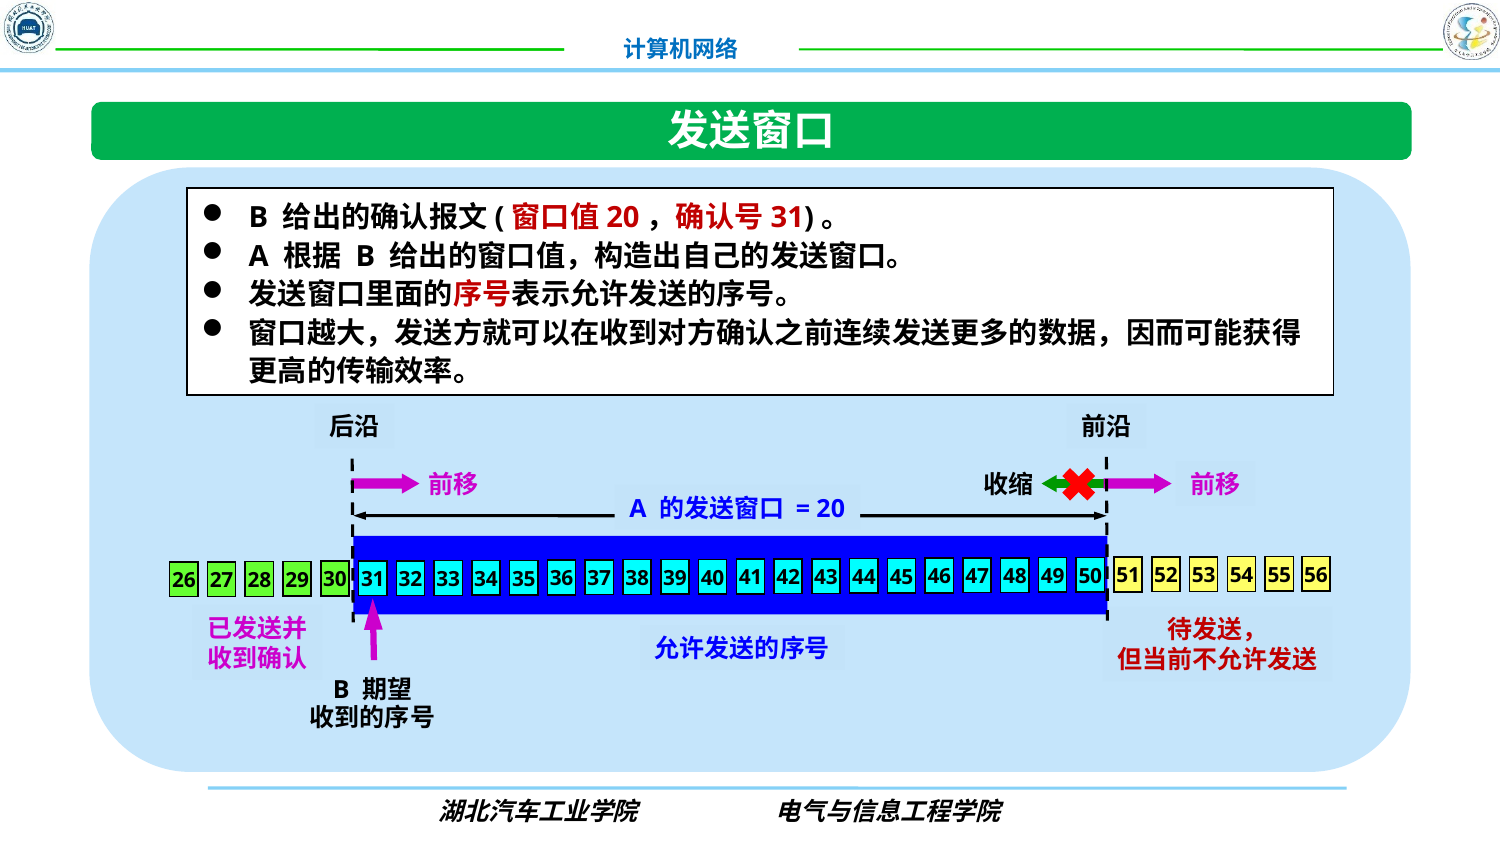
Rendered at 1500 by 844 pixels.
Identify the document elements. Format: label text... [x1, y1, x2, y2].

text_box 40 [698, 559, 727, 594]
text_box [91, 101, 653, 160]
text_box 38 [622, 559, 652, 595]
text_box 41 [736, 559, 765, 594]
text_box B 给出的确认报文(窗口值20，确认号31)。 A 根据 B 给出的窗口值，构造出自己的发送窗口。 发送窗口里面的序号表示允许发送的序号。 窗口越大，发送方就可以在收到对方确认之前连续发送更多的数据，因而可能获得更高的传输效率。 [186, 187, 1334, 395]
text_box 发送窗口 [653, 96, 850, 162]
text_box 47 [962, 558, 992, 593]
text_box [500, 535, 1098, 615]
text_box [850, 101, 1412, 160]
text_box [87, 165, 1413, 775]
text_box 后沿 [314, 403, 395, 449]
text_box 49 [1038, 557, 1067, 593]
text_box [169, 560, 346, 597]
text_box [1104, 456, 1258, 621]
text_box 待发送， 但当前不允许发送 [1102, 606, 1333, 682]
text_box 前沿 [1066, 403, 1147, 449]
text_box 46 [925, 558, 954, 593]
text_box 45 [887, 558, 916, 594]
text_box A 的发送窗口 = 20 [614, 484, 861, 530]
text_box 42 [774, 559, 803, 594]
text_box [1262, 556, 1331, 593]
picture [0, 0, 58, 57]
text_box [965, 460, 1099, 509]
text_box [351, 458, 496, 623]
text_box 39 [660, 559, 689, 595]
text_box 43 [811, 558, 841, 594]
text_box 48 [1000, 557, 1029, 593]
text_box 36 [547, 560, 576, 595]
text_box 37 [585, 559, 614, 595]
text_box 已发送并 收到确认 [192, 605, 323, 680]
picture [1443, 3, 1500, 60]
text_box 允许发送的序号 [640, 625, 845, 670]
text_box 50 [1076, 557, 1098, 593]
text_box B 期望 收到的序号 [295, 670, 450, 739]
text_box 35 [509, 560, 538, 595]
text_box 44 [849, 558, 878, 594]
